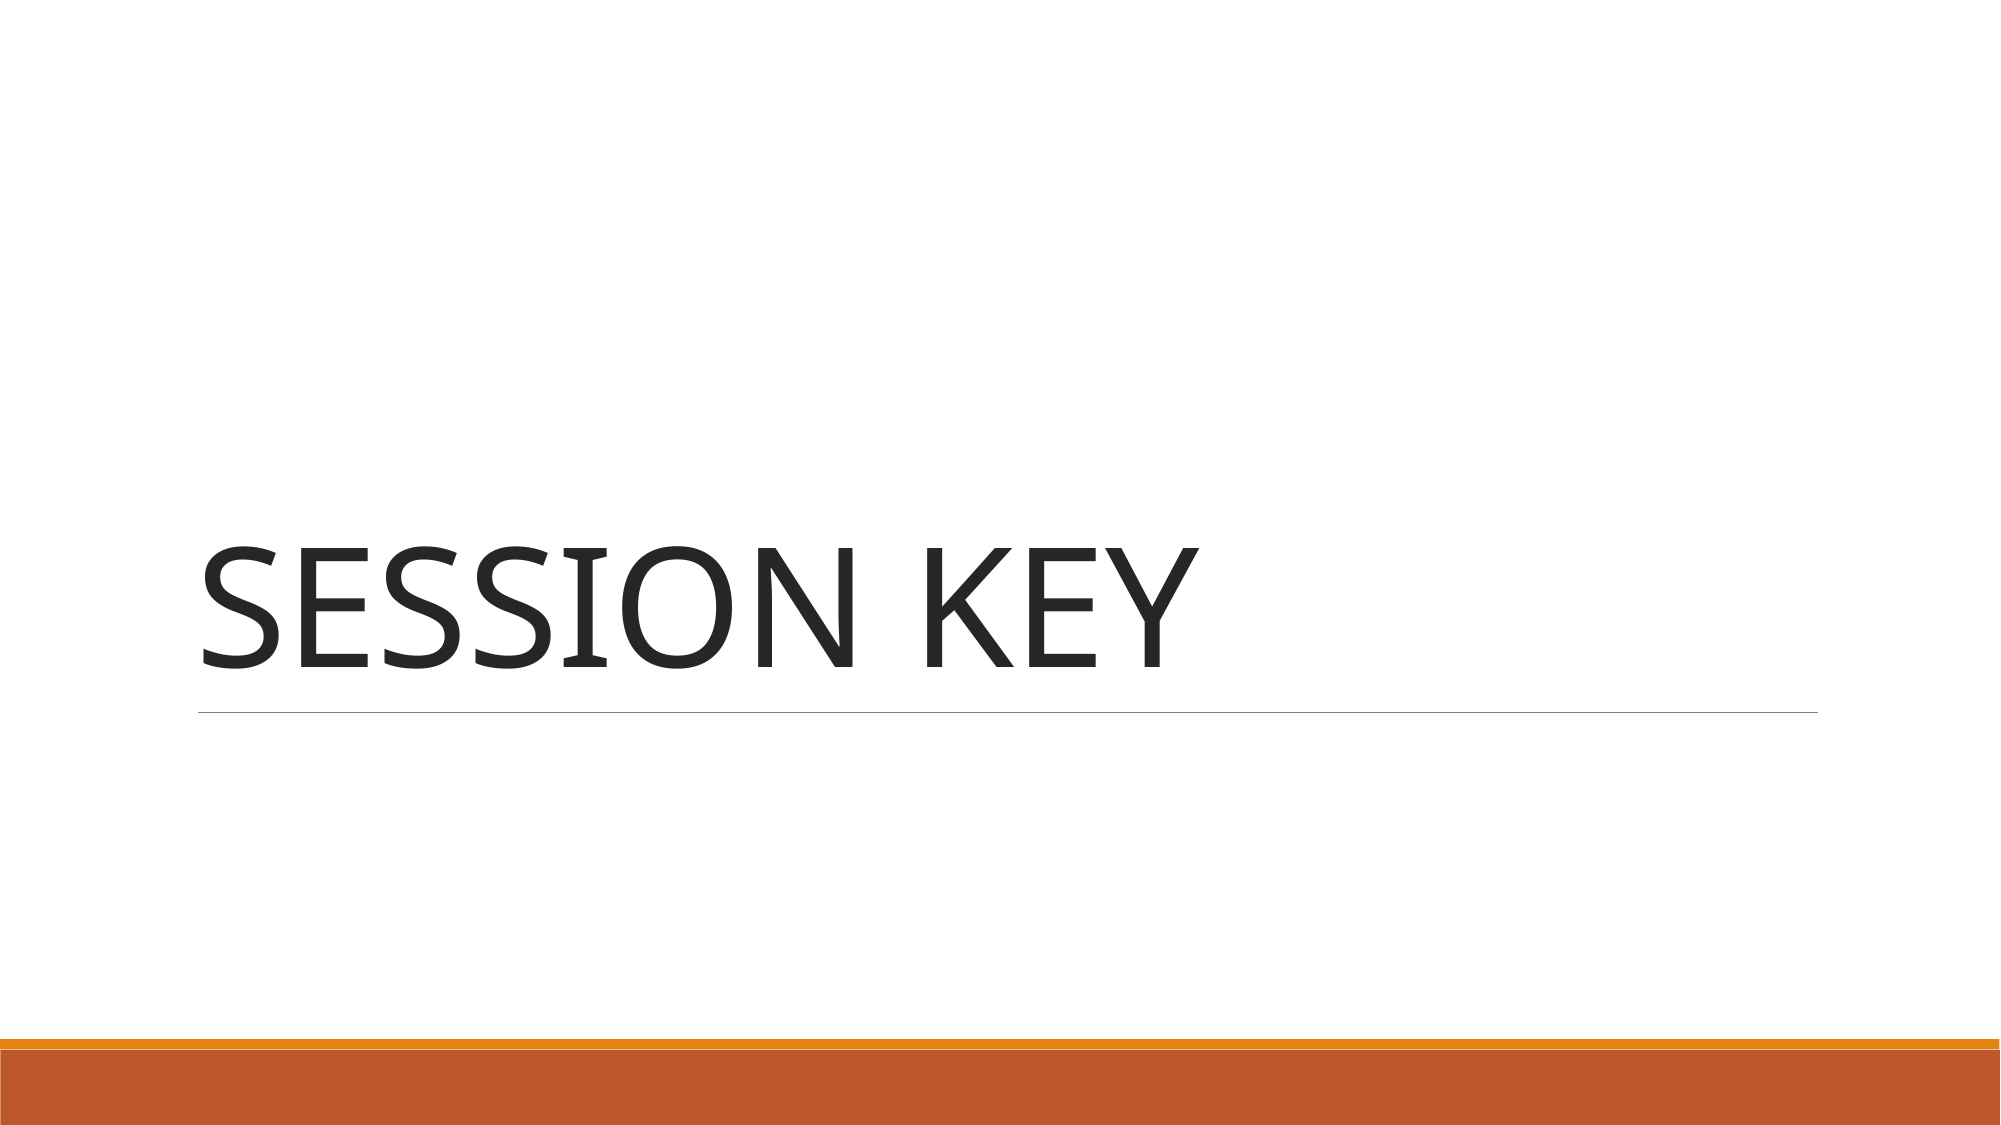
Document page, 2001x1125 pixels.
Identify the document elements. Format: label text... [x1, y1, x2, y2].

title SESSION KEY [180, 124, 1830, 710]
